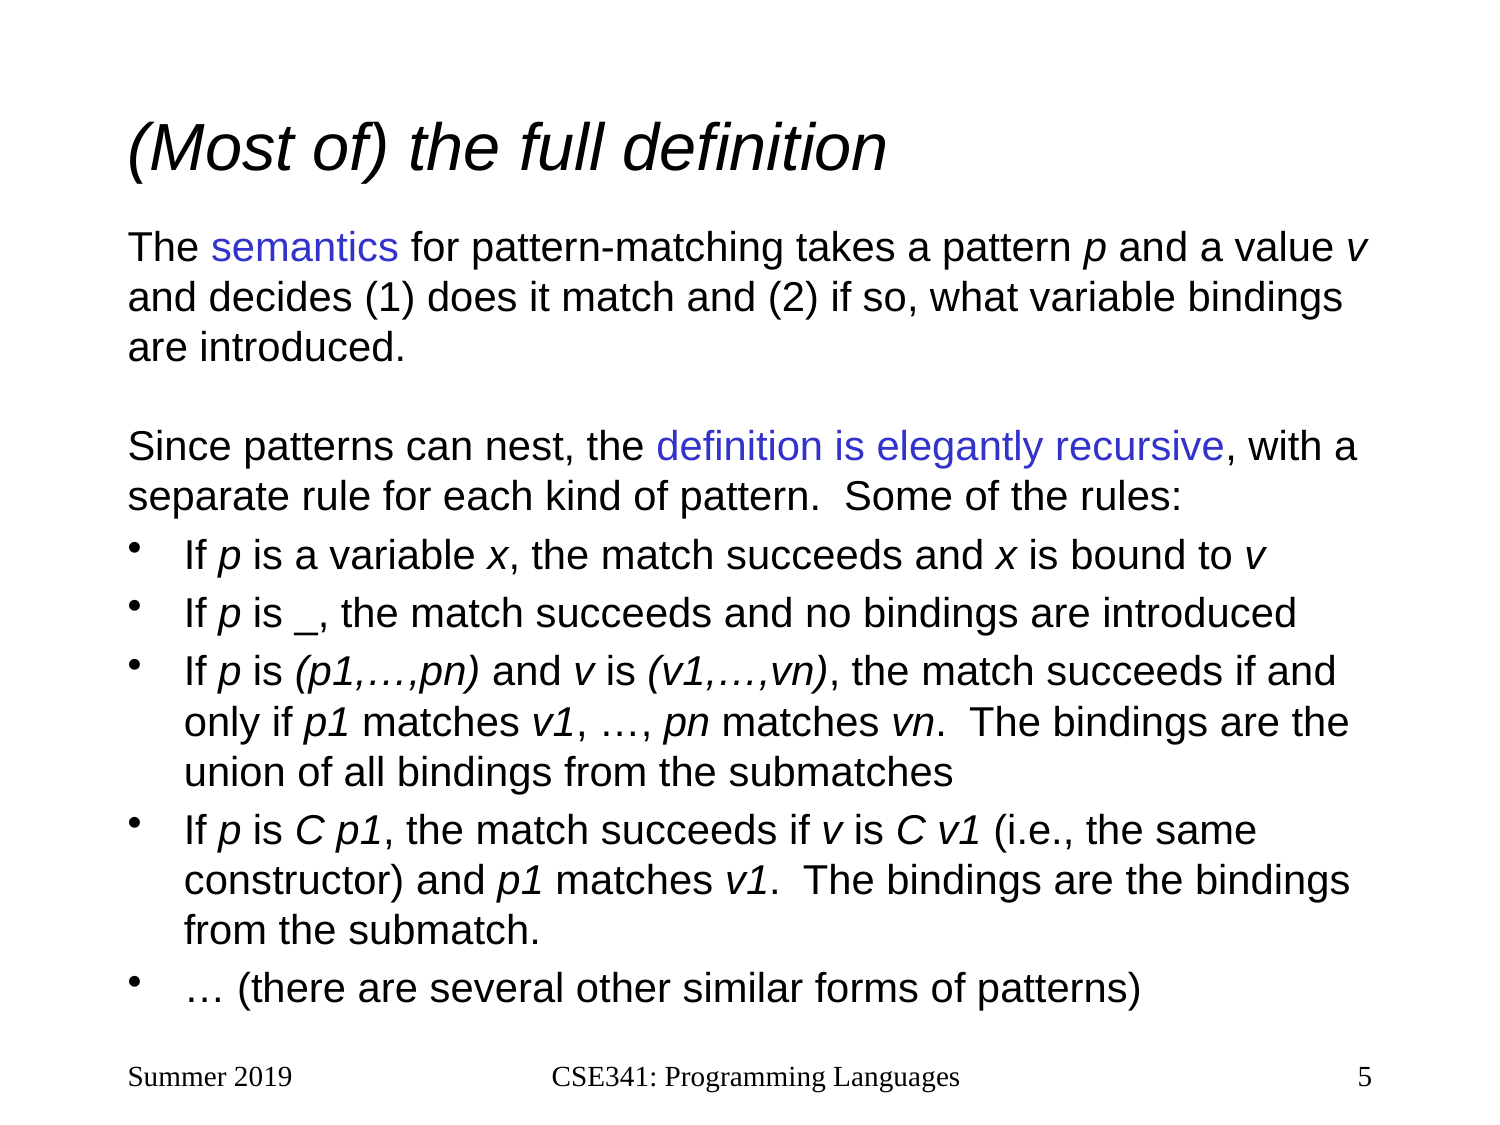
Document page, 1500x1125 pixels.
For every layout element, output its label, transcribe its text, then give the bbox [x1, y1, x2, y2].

slide_number Summer 2019 [112, 1049, 426, 1125]
list The semantics for pattern-matching takes a pattern p and a value v and decides (1) does it match and (2) if so, what variable bindings are introduced. Since patterns can nest, the definition is elegantly recursive, with a separate rule for each kind of pattern. Some of the rules: If p is a variable x, the match succeeds and x is bound to v If p is _, the match succeeds and no bindings are introduced If p is (p1,…,pn) and v is (v1,…,vn), the match succeeds if and only if p1 matches v1, …, pn matches vn. The bindings are the union of all bindings from the submatches If p is C p1, the match succeeds if v is C v1 (i.e., the same constructor) and p1 matches v1. The bindings are the bindings from the submatch. … (there are several other similar forms of patterns) [112, 212, 1388, 1038]
footer CSE341: Programming Languages [474, 1049, 1038, 1125]
slide_number 5 [1074, 1049, 1388, 1125]
title (Most of) the full definition [112, 49, 1388, 212]
